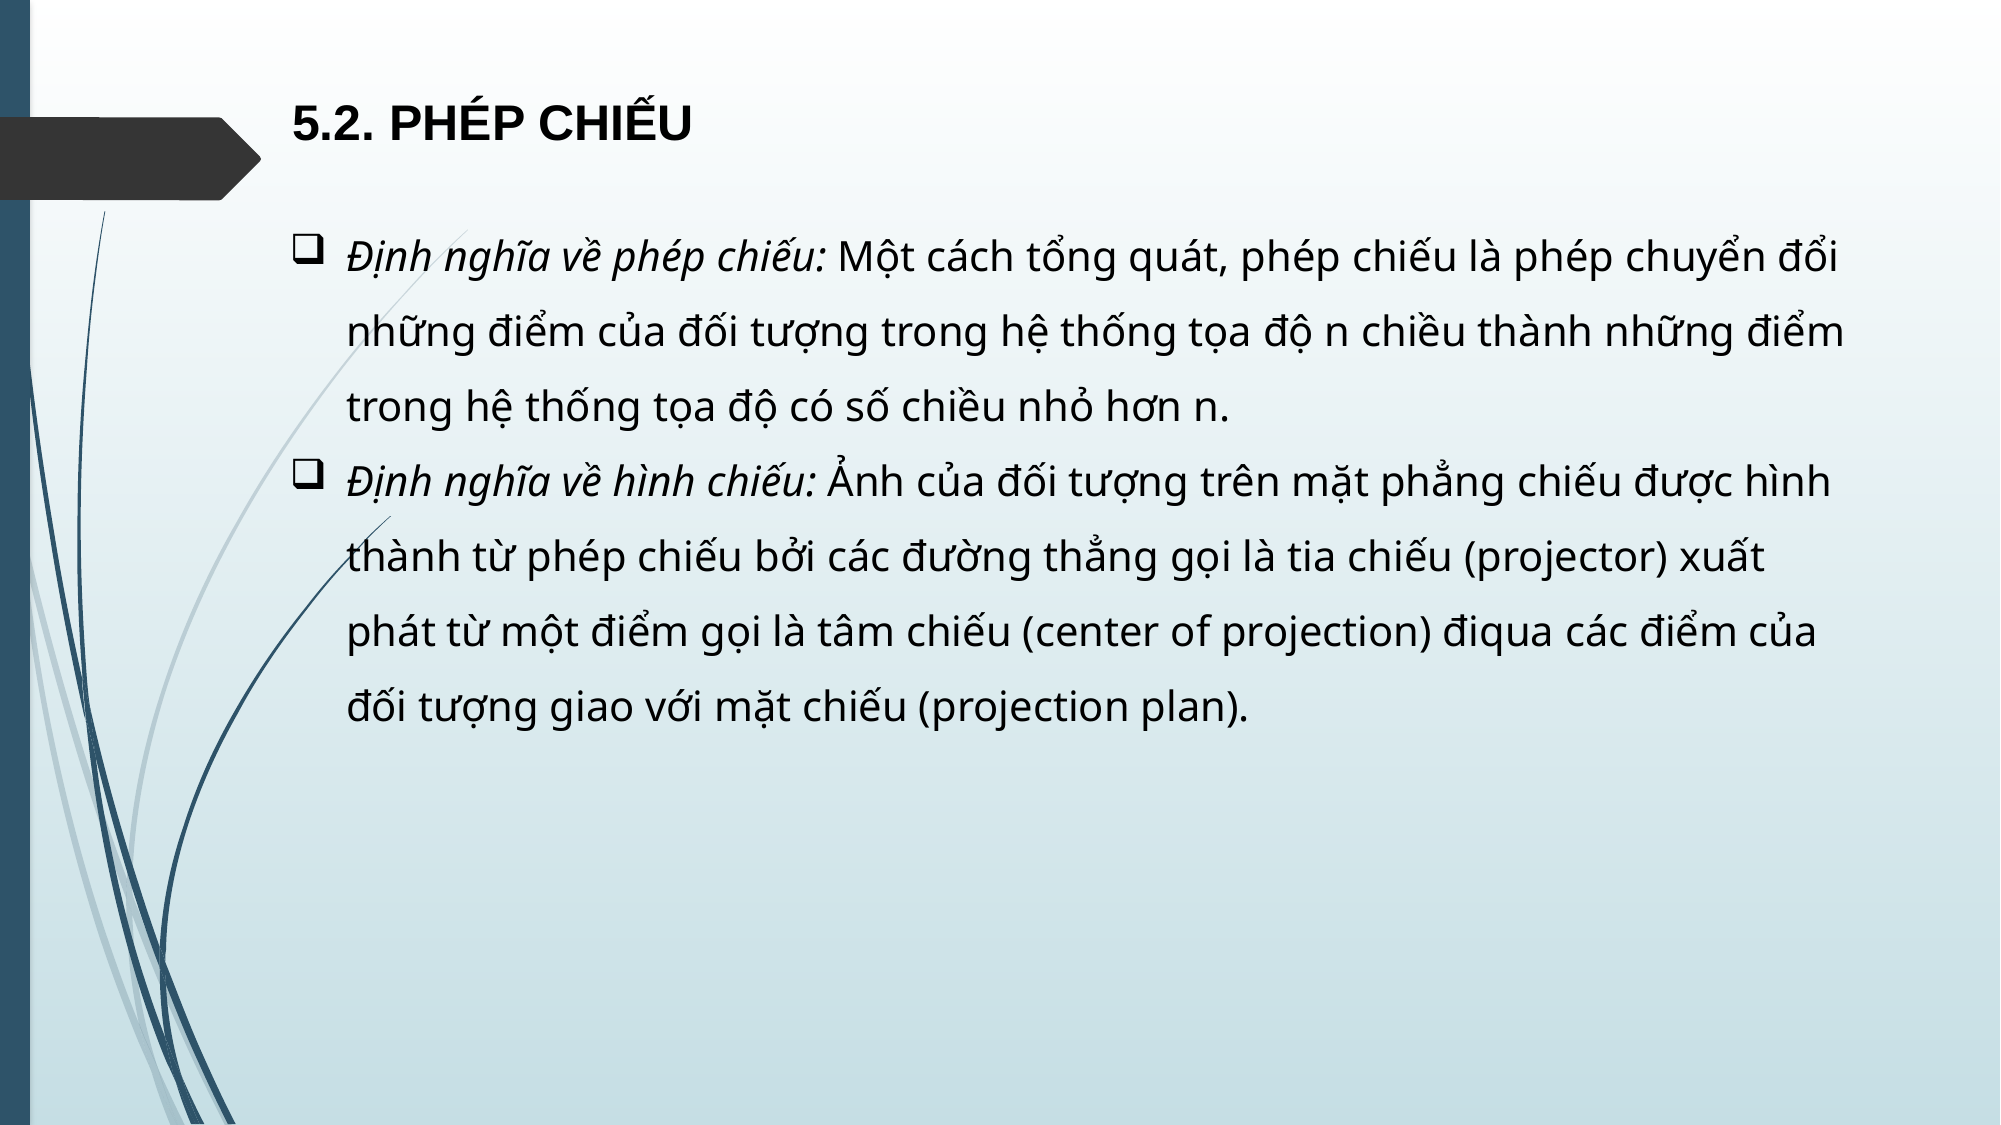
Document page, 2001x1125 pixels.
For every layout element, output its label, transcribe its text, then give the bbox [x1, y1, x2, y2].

text_box 5.2. PHÉP CHIẾU [277, 82, 710, 158]
text_box Định nghĩa về phép chiếu: Một cách tổng quát, phép chiếu là phép chuyển đổi những điểm của đối tượng trong hệ thống tọa độ n chiều thành những điểm trong hệ thống tọa độ có số chiều nhỏ hơn n. Định nghĩa về hình chiếu: Ảnh của đối tượng trên mặt phẳng chiếu được hình thành từ phép chiếu bởi các đường thẳng gọi là tia chiếu (projector) xuất phát từ một điểm gọi là tâm chiếu (center of projection) điqua các điểm của đối tượng giao với mặt chiếu (projection plan). [274, 197, 1880, 737]
